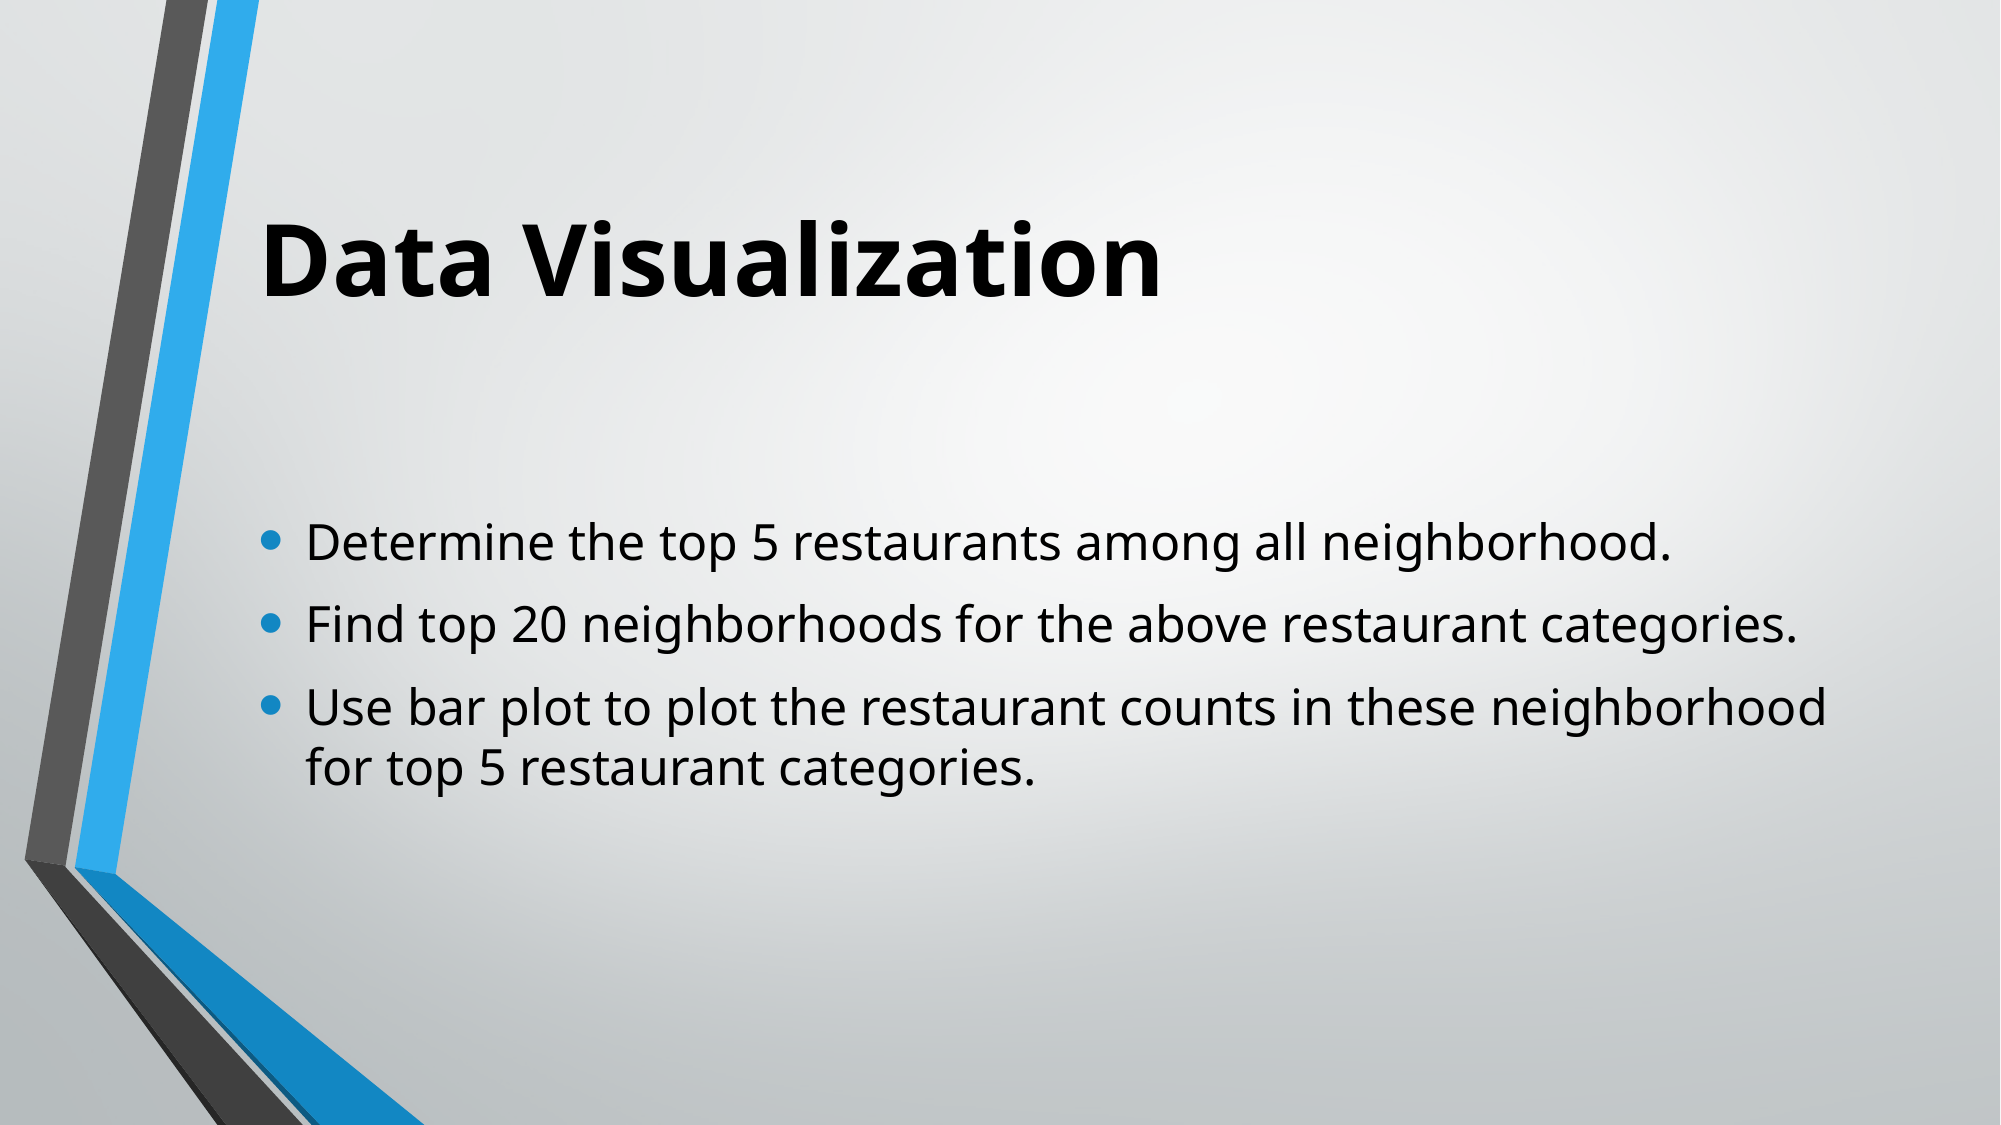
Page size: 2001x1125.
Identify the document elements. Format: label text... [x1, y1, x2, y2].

list Determine the top 5 restaurants among all neighborhood. Find top 20 neighborhoods for the above restaurant categories. Use bar plot to plot the restaurant counts in these neighborhood for top 5 restaurant categories. [243, 437, 1887, 950]
title Data Visualization [243, 112, 1887, 400]
